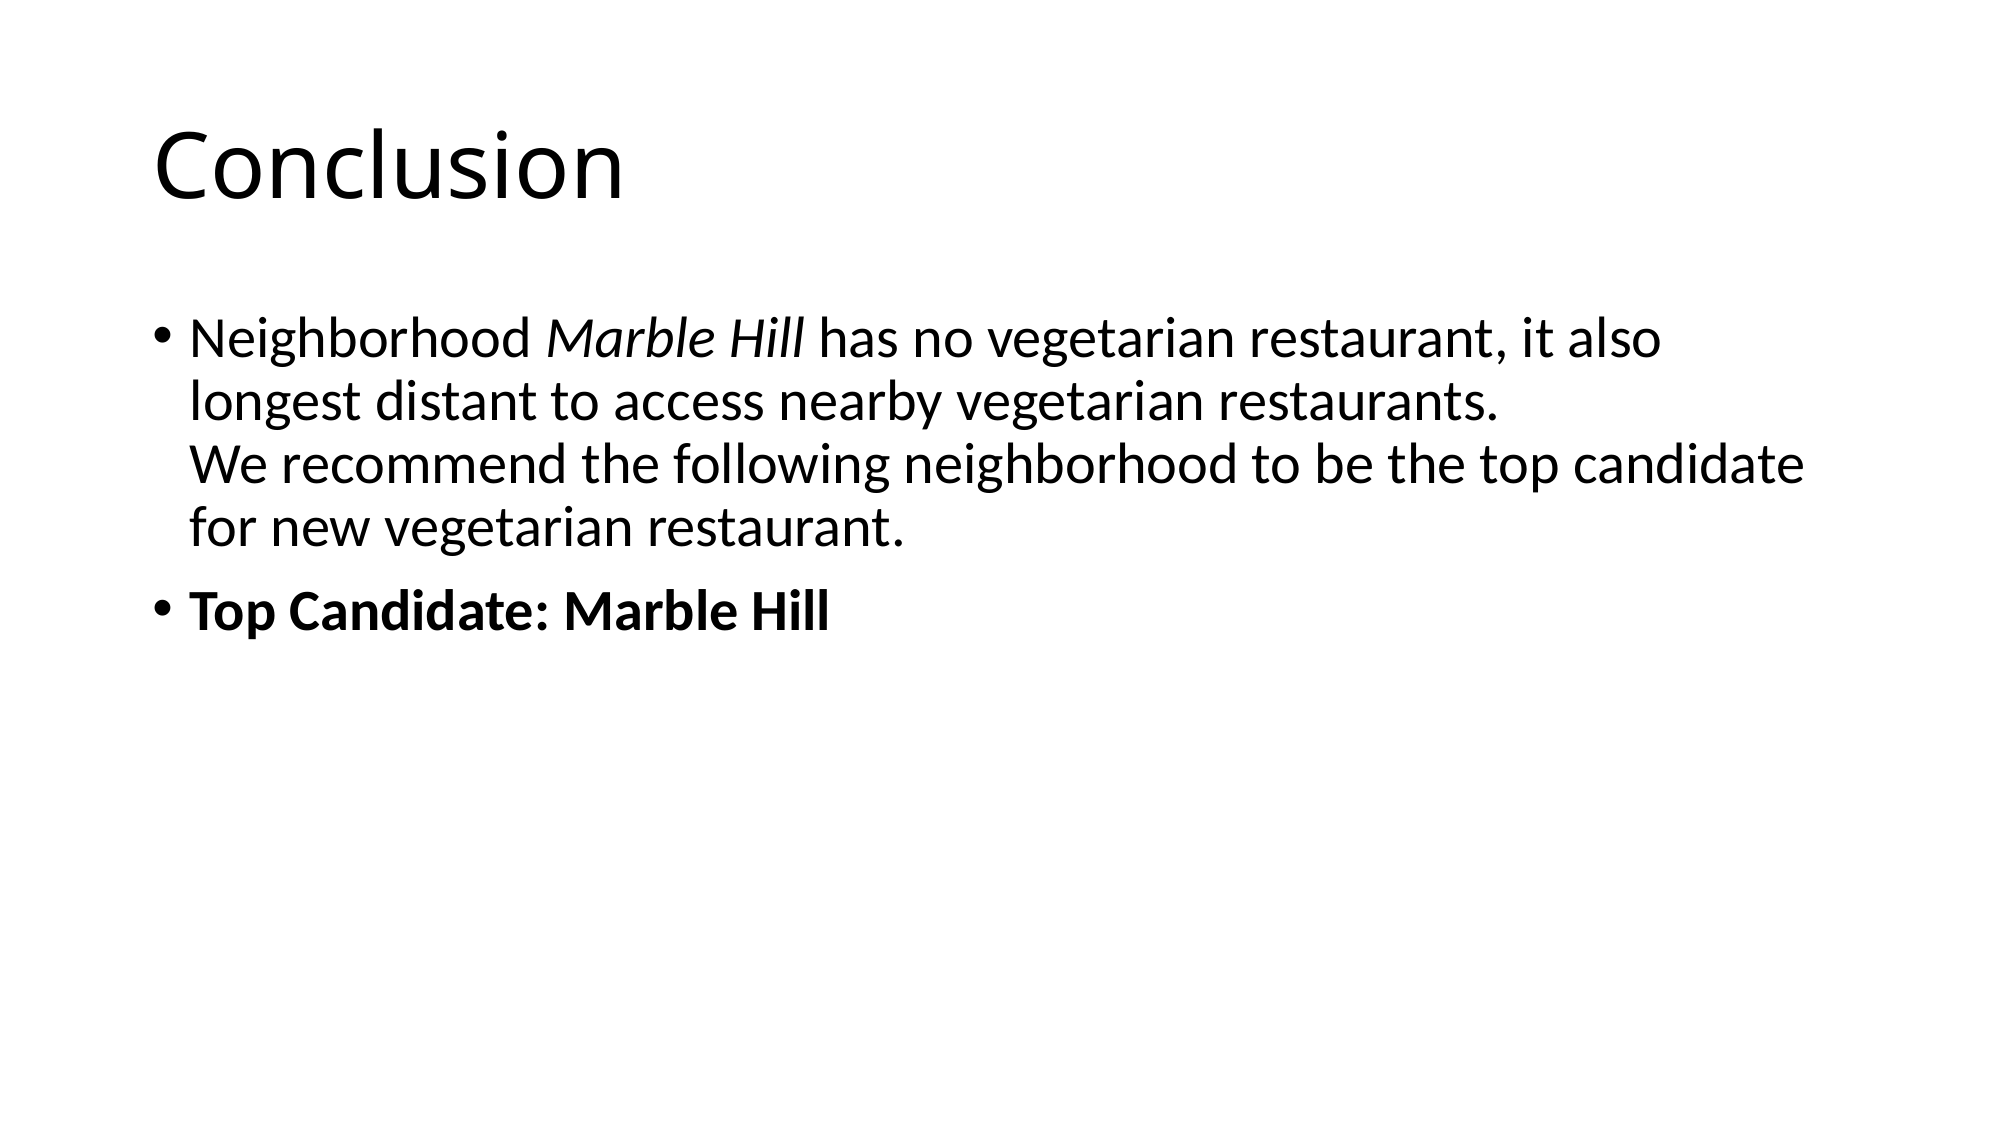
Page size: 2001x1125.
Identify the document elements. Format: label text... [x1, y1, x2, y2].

title Conclusion [137, 59, 1863, 278]
list Neighborhood Marble Hill has no vegetarian restaurant, it also longest distant to access nearby vegetarian restaurants. We recommend the following neighborhood to be the top candidate for new vegetarian restaurant. Top Candidate: Marble Hill [137, 299, 1863, 1014]
